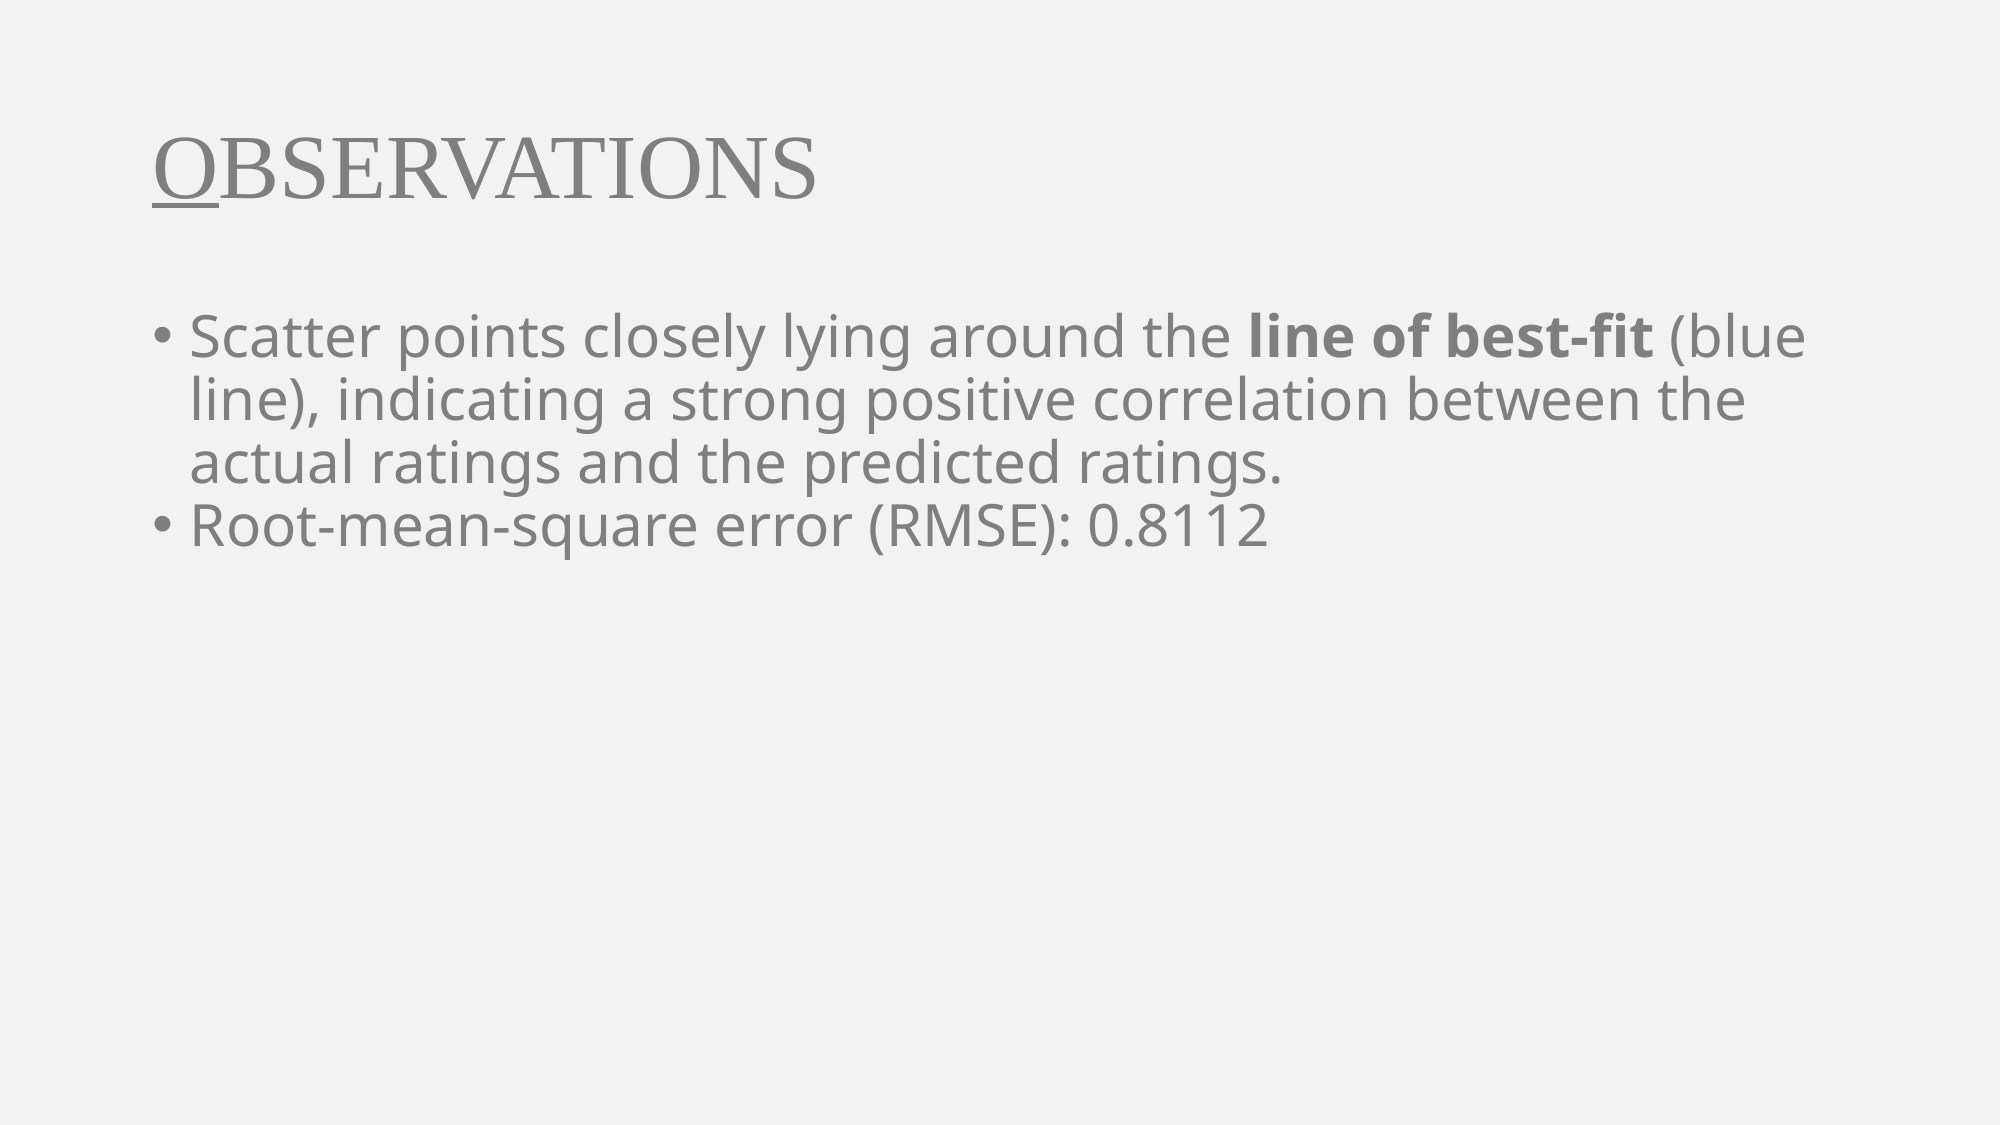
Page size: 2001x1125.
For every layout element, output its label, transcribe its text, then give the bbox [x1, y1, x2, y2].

title OBSERVATIONS [137, 59, 1863, 278]
list Scatter points closely lying around the line of best-fit (blue line), indicating a strong positive correlation between the actual ratings and the predicted ratings. Root-mean-square error (RMSE): 0.8112 [137, 299, 1863, 1014]
